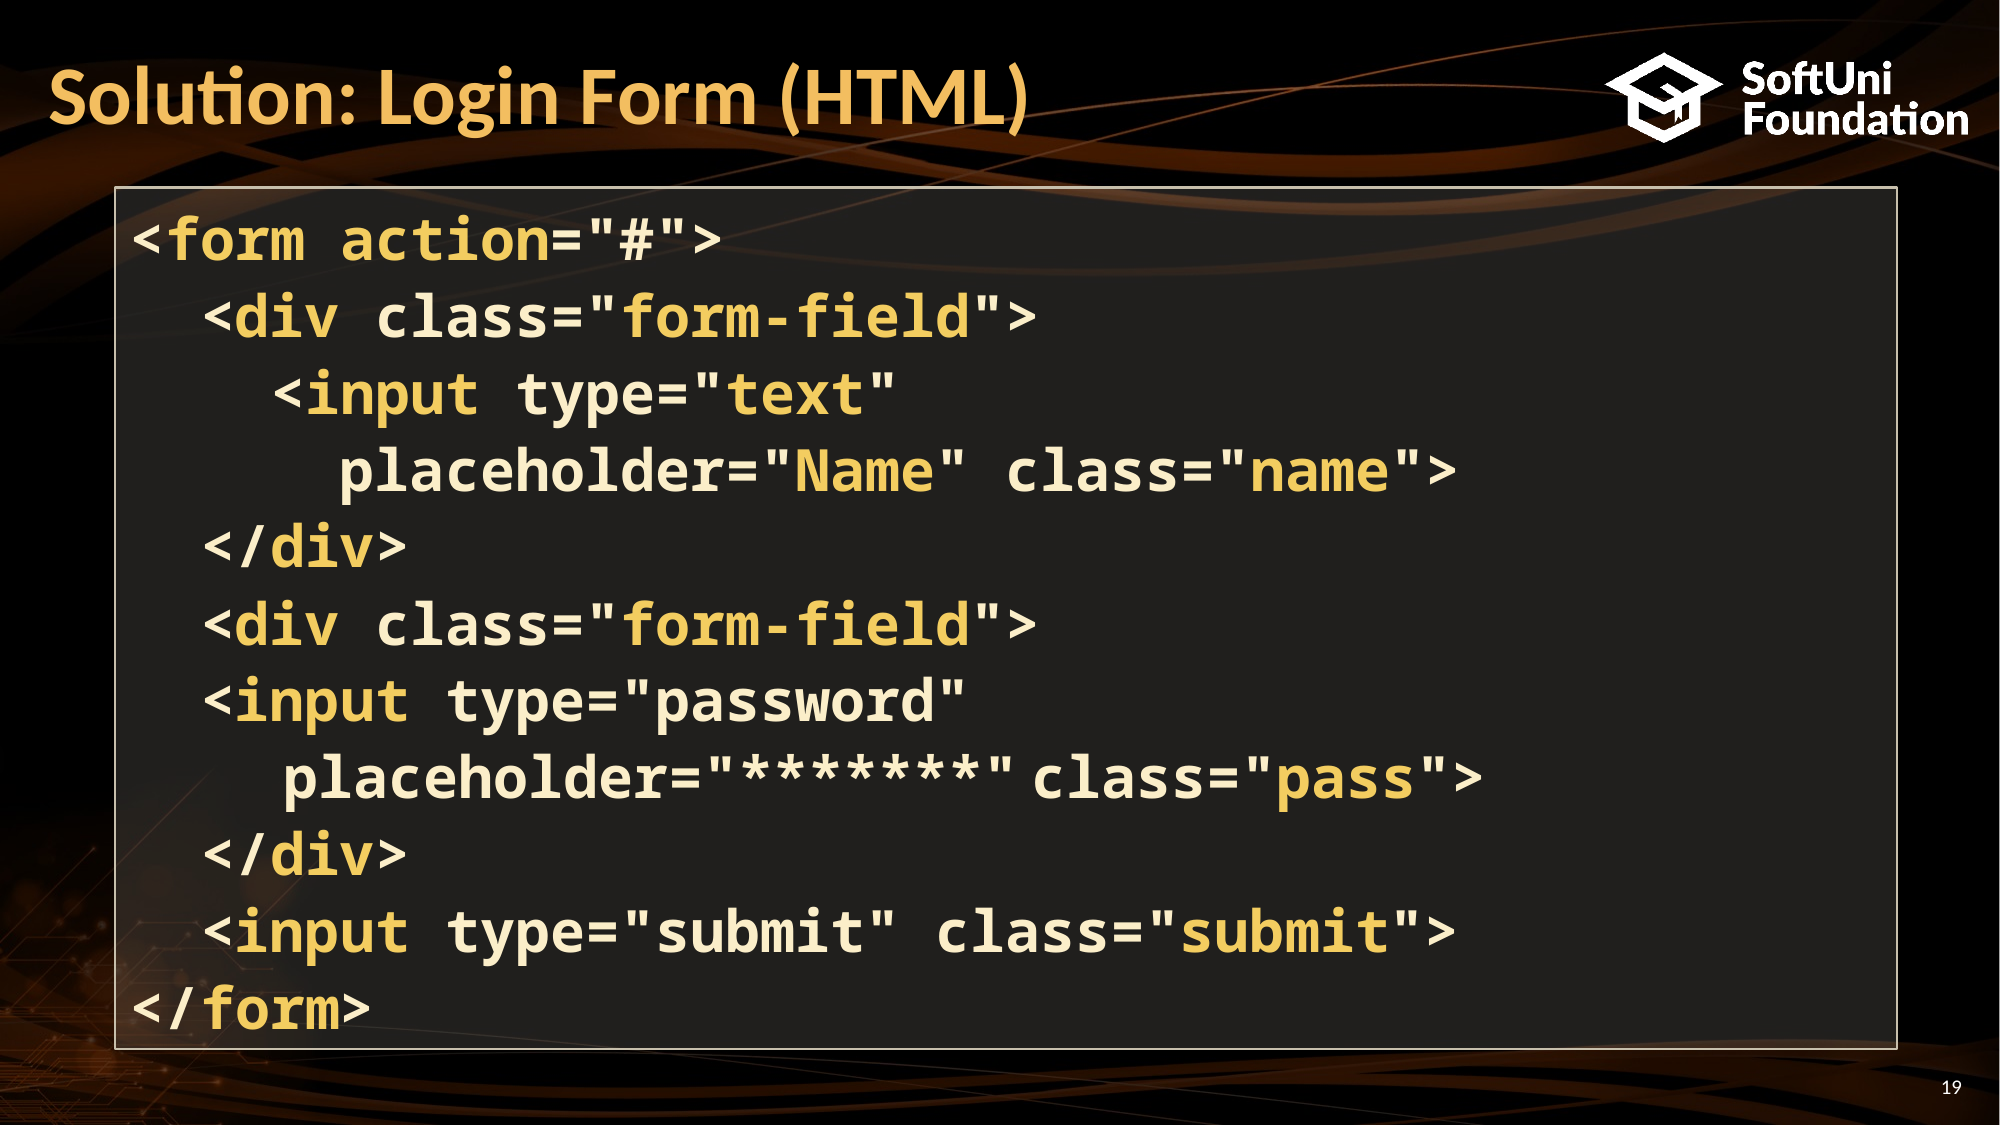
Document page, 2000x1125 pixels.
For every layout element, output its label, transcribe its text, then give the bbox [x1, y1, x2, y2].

picture [0, 0, 2000, 1125]
title Solution: Login Form (HTML) [30, 6, 1602, 189]
list [31, 188, 1968, 1103]
text_box <form action="#"> <div class="form-field"> <input type="text" placeholder="Name" class="name"> </div> <div class="form-field"> <input type="password" placeholder="*******" class="pass"> </div> <input type="submit" class="submit"> </form> [115, 187, 1898, 1049]
